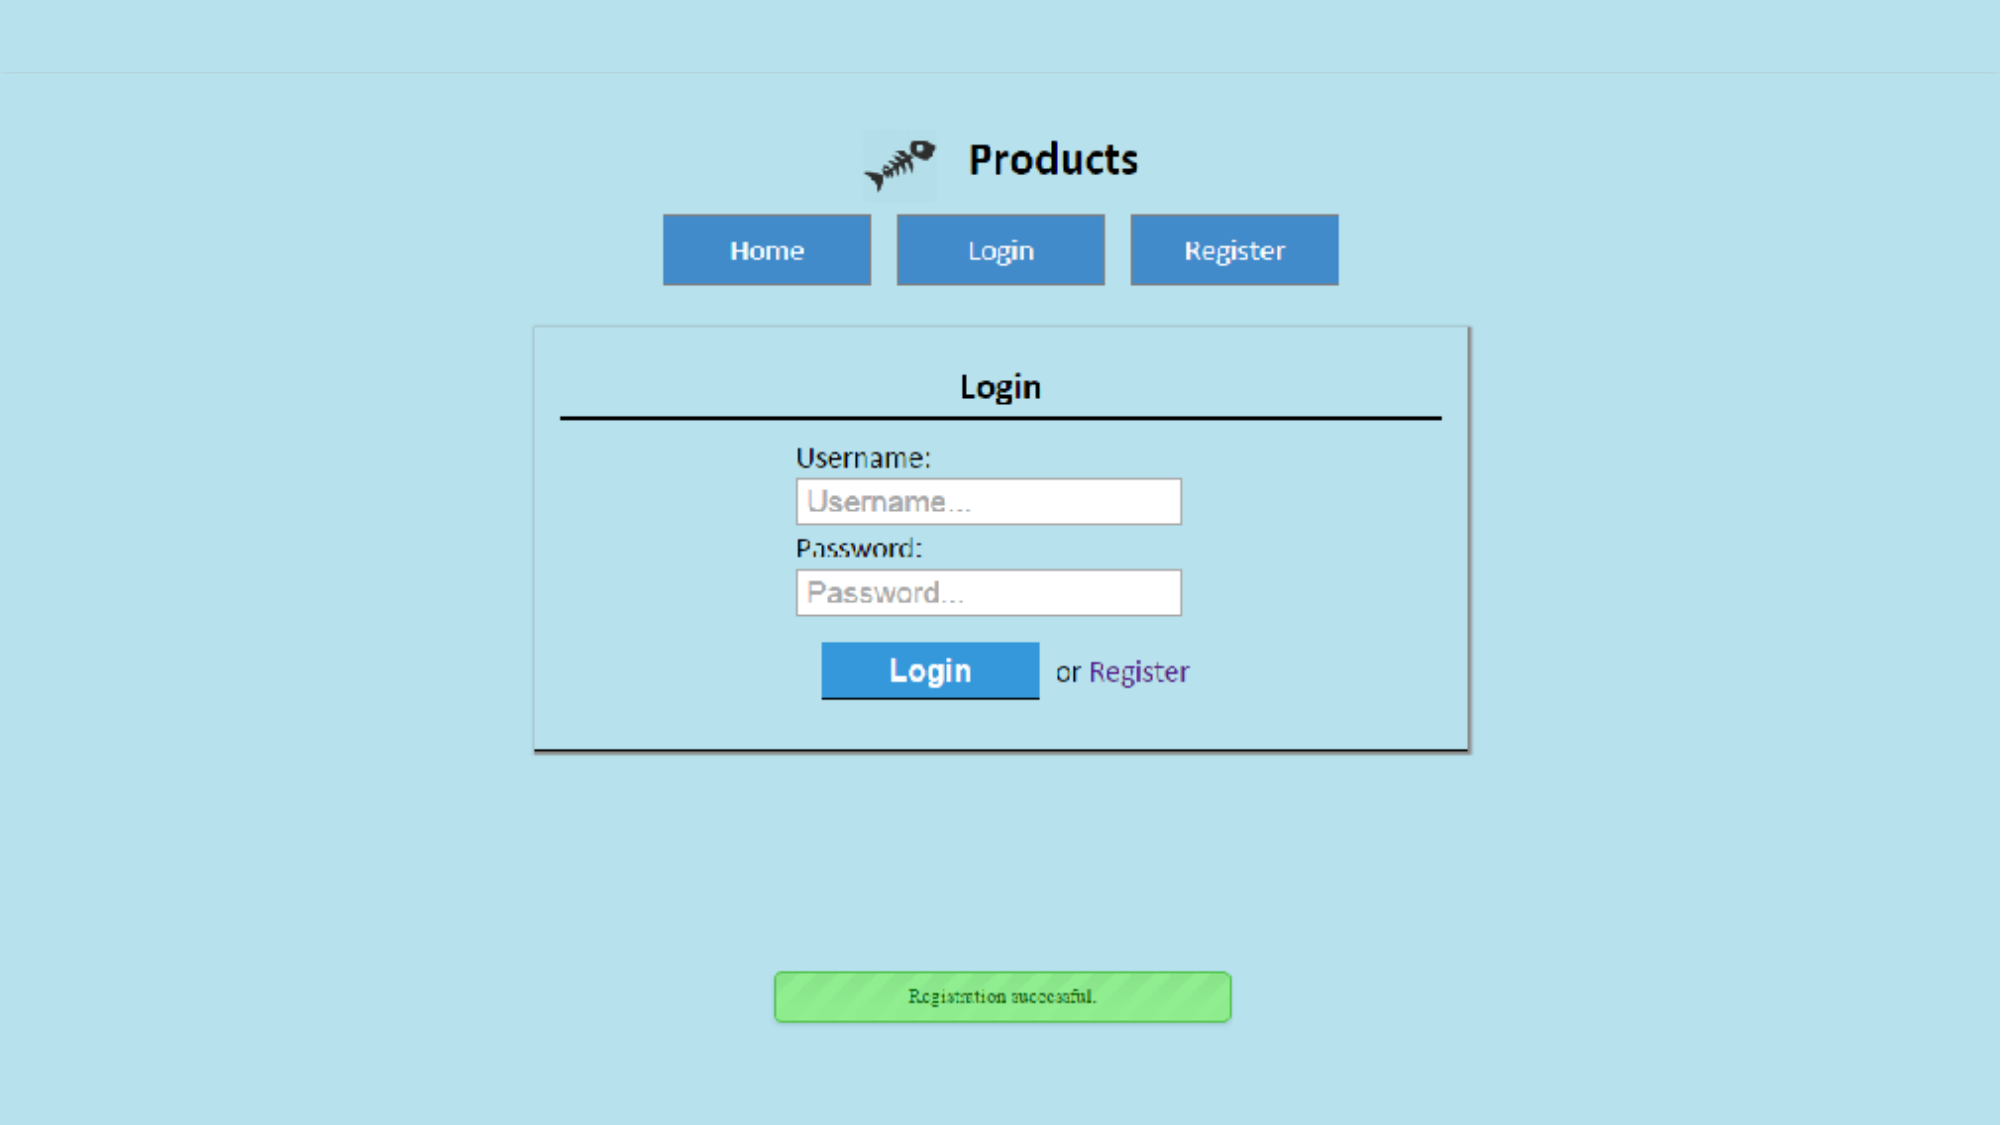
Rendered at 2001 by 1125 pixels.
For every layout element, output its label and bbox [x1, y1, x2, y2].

picture [0, 72, 2000, 1053]
